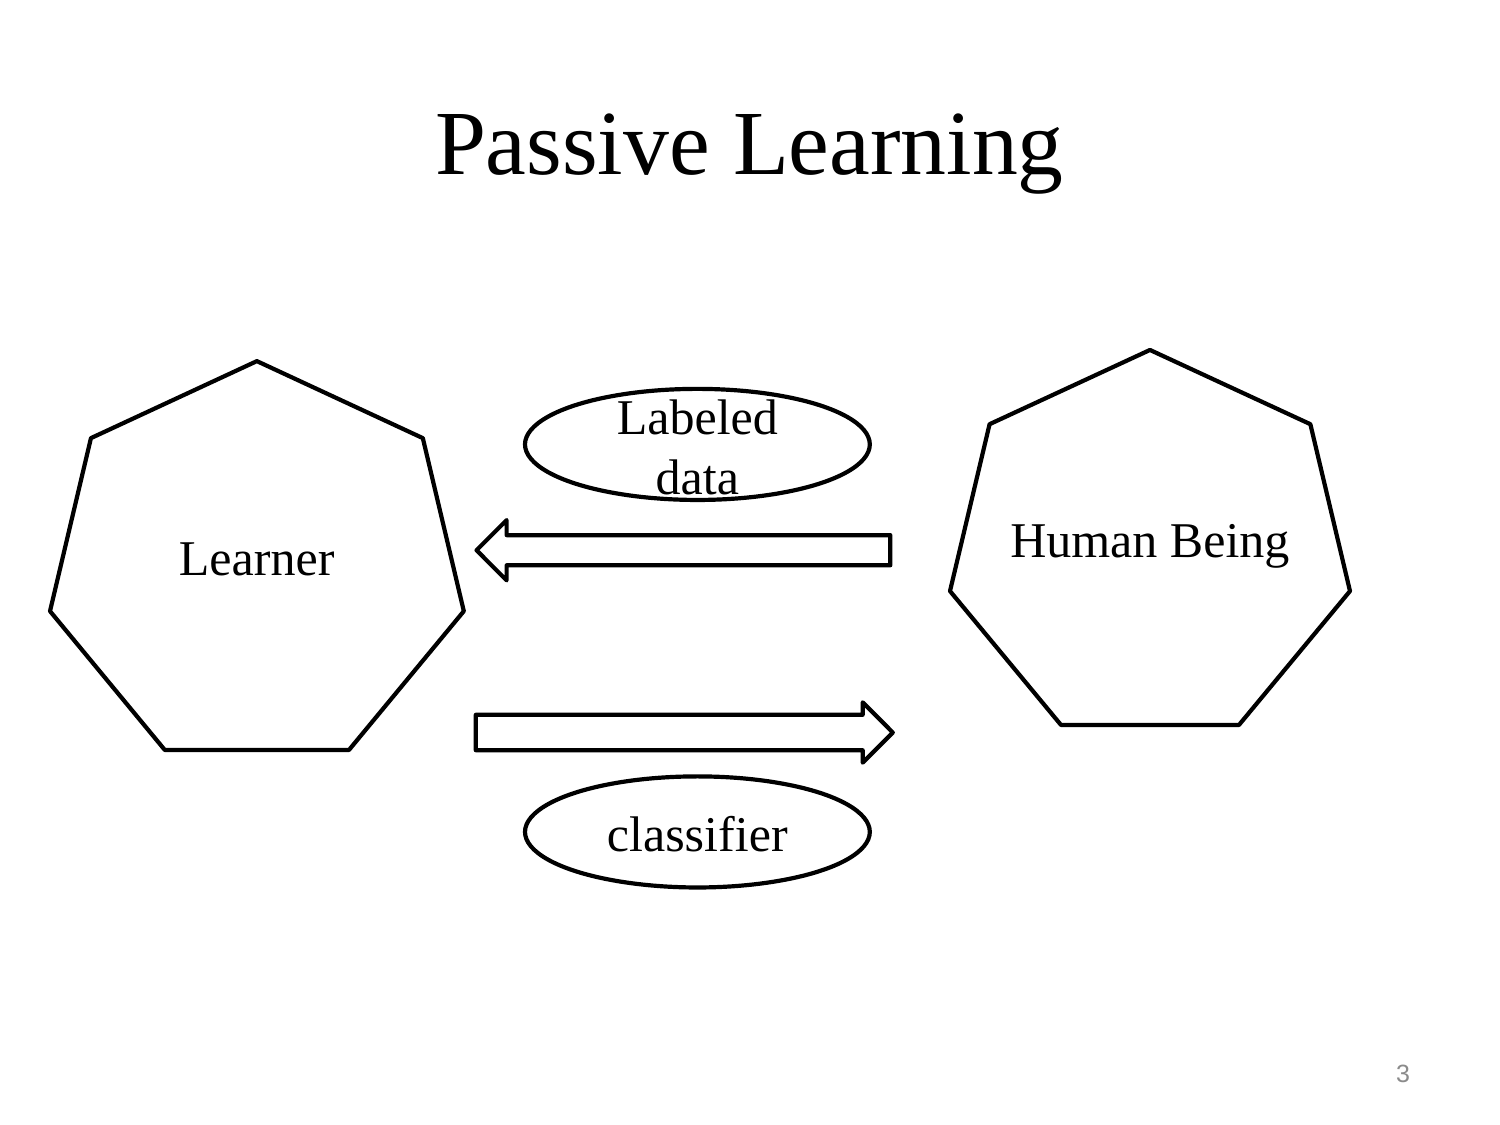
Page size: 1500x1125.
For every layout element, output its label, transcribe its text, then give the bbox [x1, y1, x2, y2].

title Passive Learning [112, 62, 1388, 213]
text_box Labeled data [522, 386, 872, 503]
text_box [474, 518, 893, 583]
text_box Learner [47, 359, 466, 753]
text_box Human Being [947, 348, 1353, 728]
text_box classifier [522, 774, 872, 890]
text_box [473, 700, 895, 765]
slide_number 3 [1074, 1042, 1425, 1103]
